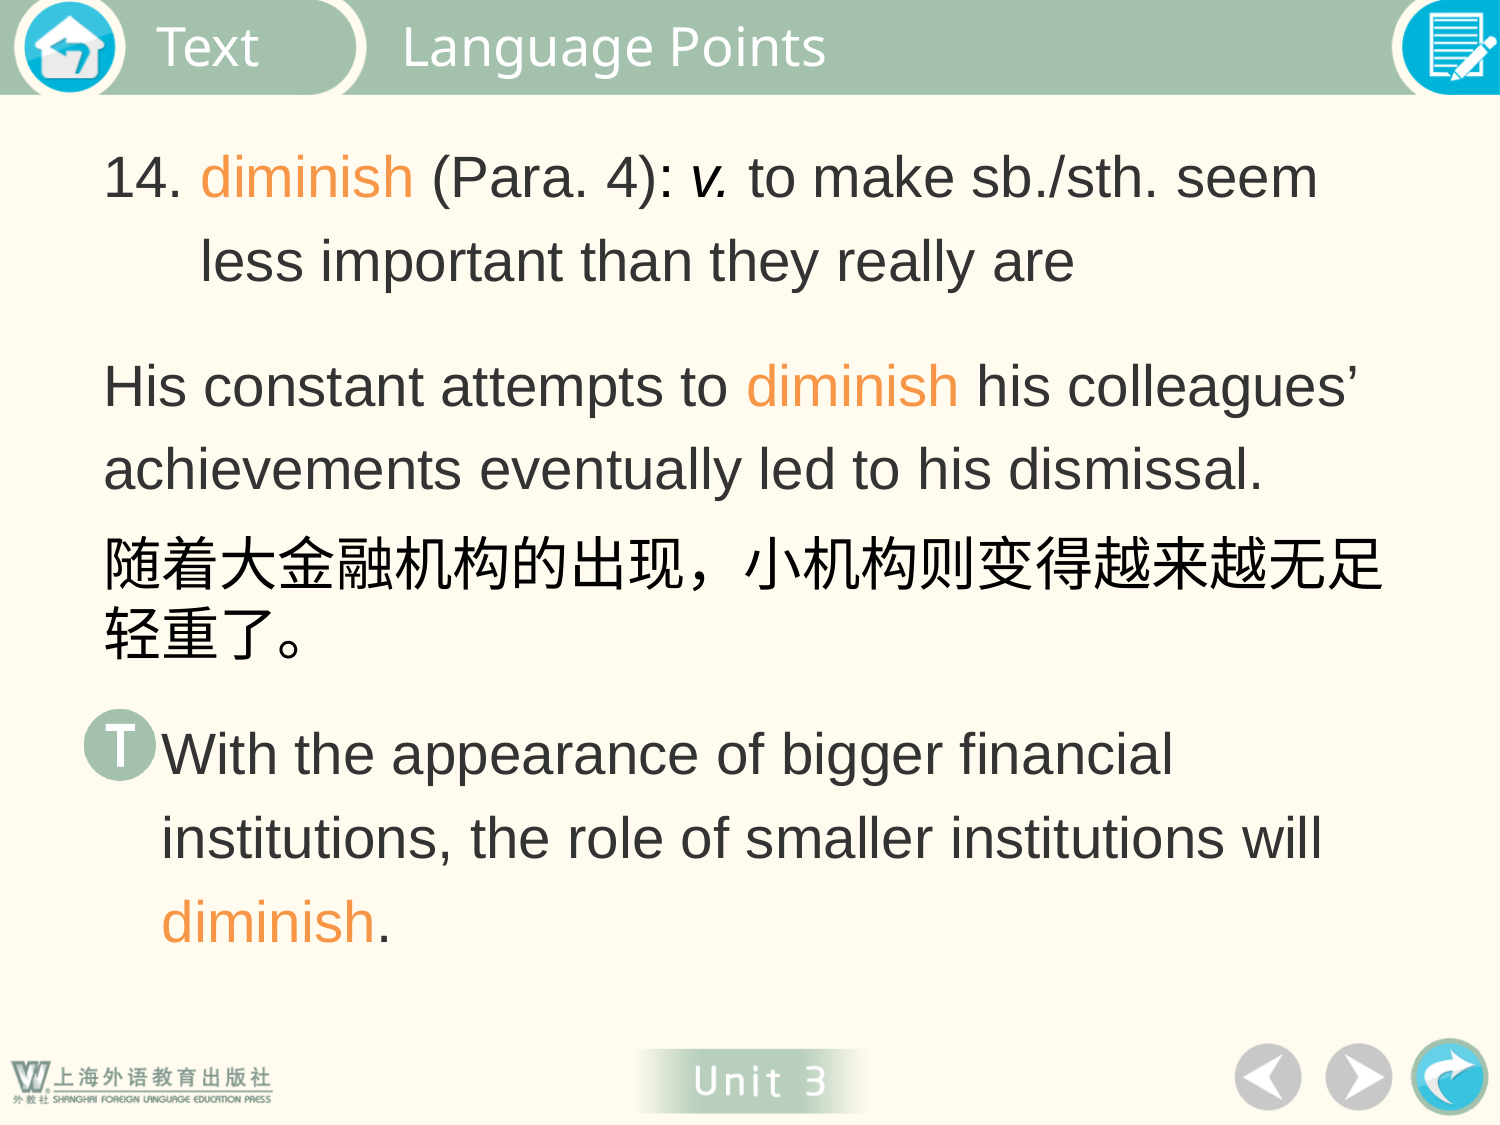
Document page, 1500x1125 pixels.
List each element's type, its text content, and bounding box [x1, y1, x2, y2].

text_box Language Points [386, 4, 1289, 85]
text_box 14. diminish (Para. 4): v. to make sb./sth. seem less important than they really are [88, 118, 1418, 213]
picture [0, 0, 1500, 1125]
picture [81, 707, 157, 782]
text_box [1, 213, 1500, 1125]
